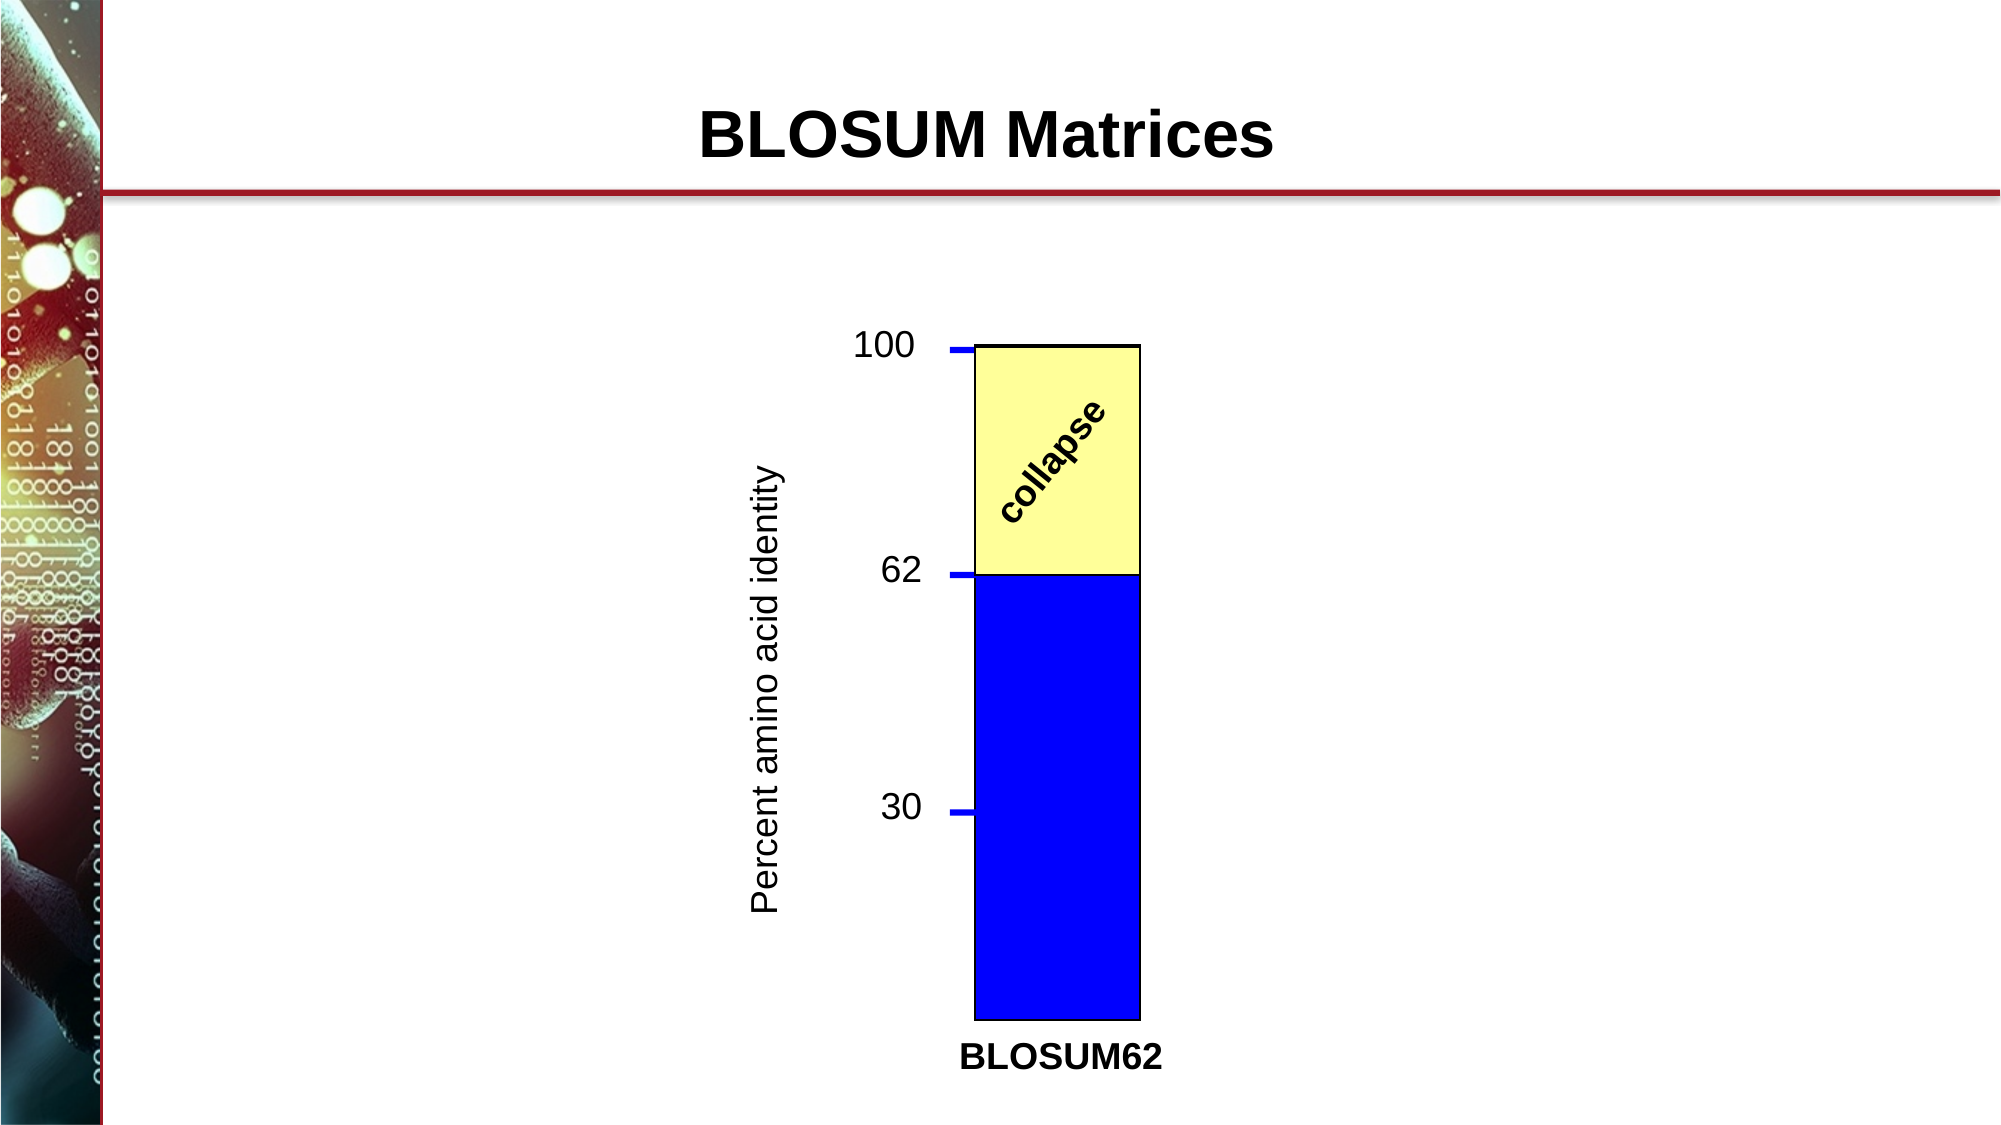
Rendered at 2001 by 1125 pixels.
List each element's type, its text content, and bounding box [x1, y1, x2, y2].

text_box [974, 346, 1141, 575]
text_box 62 [865, 537, 938, 598]
text_box BLOSUM62 [944, 1024, 1178, 1085]
text_box 30 [865, 774, 938, 835]
picture [1, 1, 100, 1124]
text_box Percent amino acid identity [732, 451, 792, 931]
text_box 100 [838, 312, 931, 373]
text_box collapse [969, 371, 1130, 549]
text_box [974, 575, 1141, 1021]
text_box BLOSUM Matrices [683, 83, 1292, 178]
